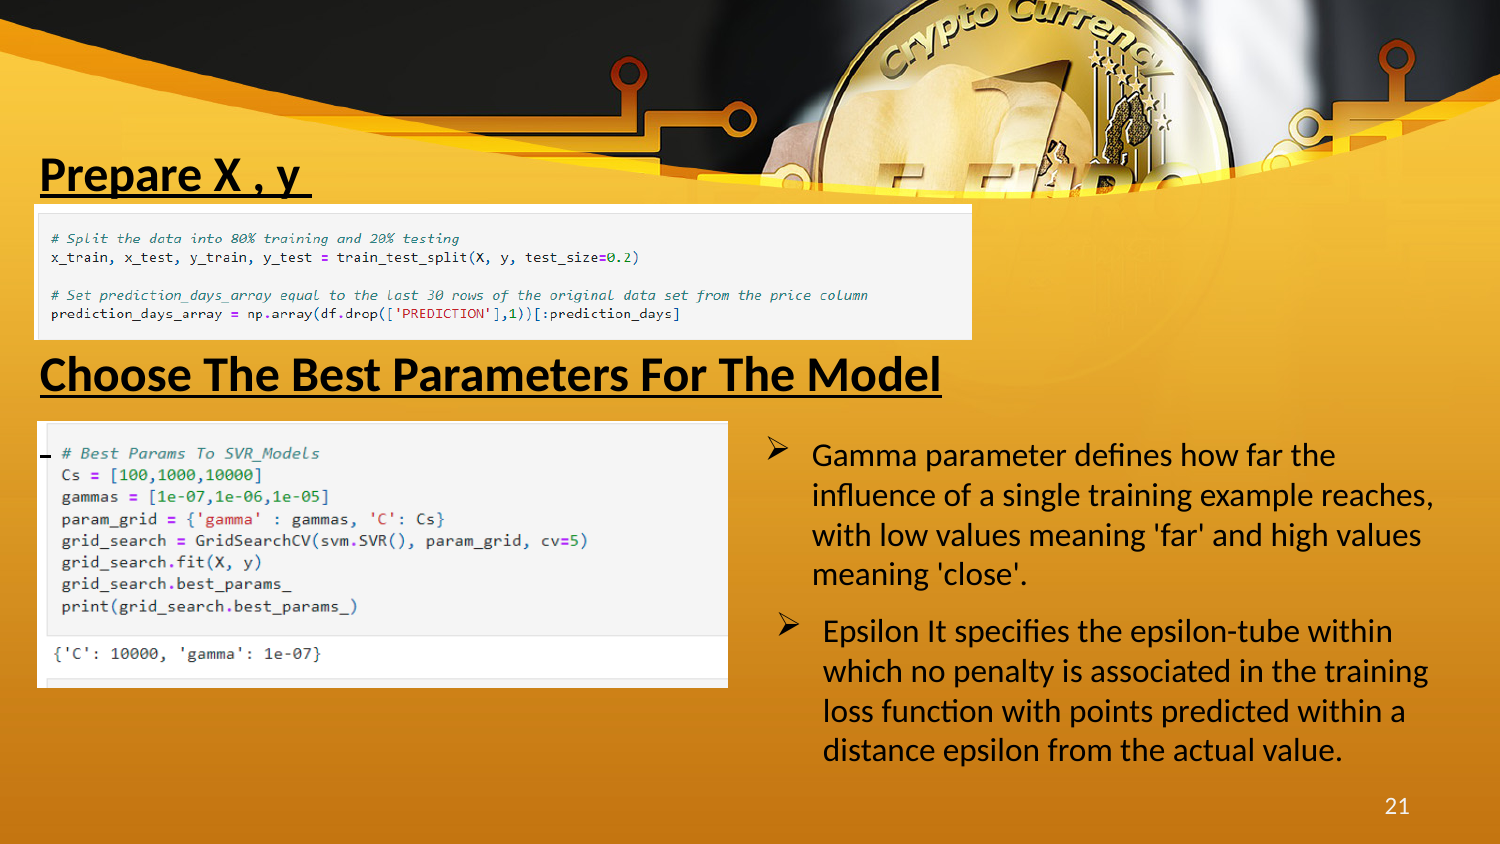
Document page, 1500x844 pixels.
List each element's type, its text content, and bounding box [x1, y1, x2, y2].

text_box Choose The Best Parameters For The Model [24, 334, 963, 470]
picture [0, 0, 1500, 844]
text_box Epsilon It specifies the epsilon-tube within which no penalty is associated in the training loss function with points predicted within a distance epsilon from the actual value. [761, 601, 1487, 776]
slide_number 21 [1074, 782, 1425, 827]
text_box Gamma parameter defines how far the influence of a single training example reaches, with low values meaning 'far' and high values meaning 'close'. [750, 425, 1483, 600]
text_box Prepare X , y [24, 133, 563, 209]
